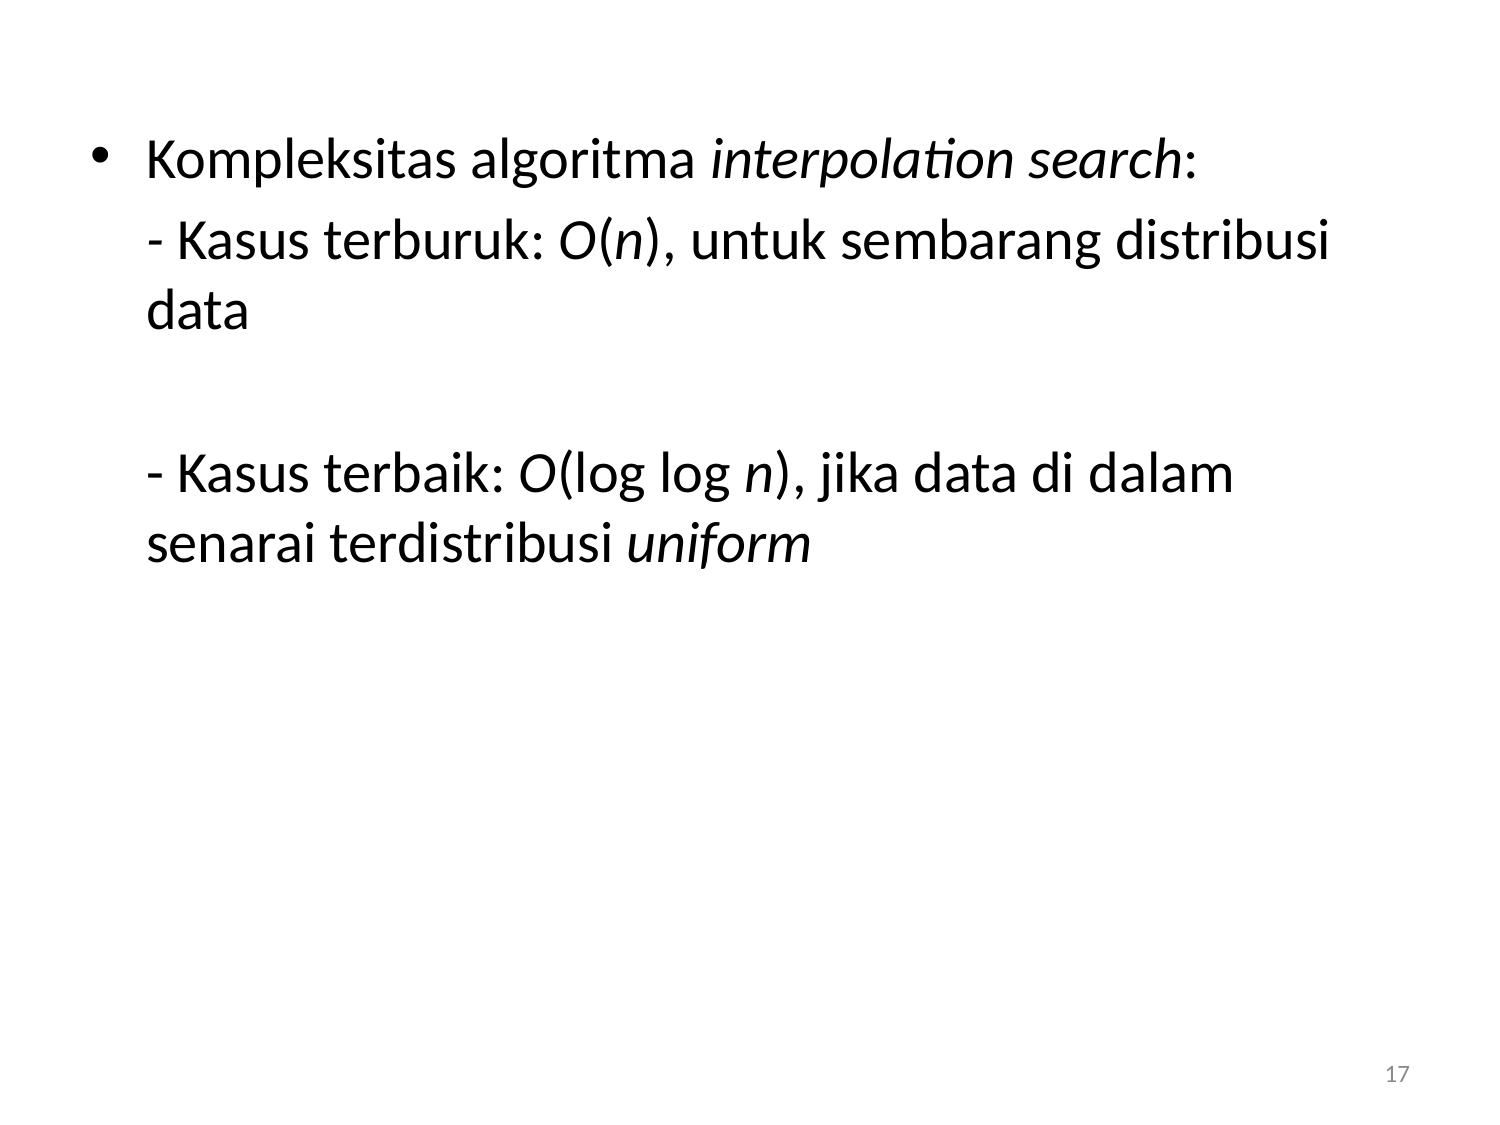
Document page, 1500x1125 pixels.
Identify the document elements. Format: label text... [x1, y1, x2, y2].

list Kompleksitas algoritma interpolation search: - Kasus terburuk: O(n), untuk sembarang distribusi data - Kasus terbaik: O(log log n), jika data di dalam senarai terdistribusi uniform [75, 112, 1425, 1005]
slide_number 17 [1074, 1042, 1425, 1103]
